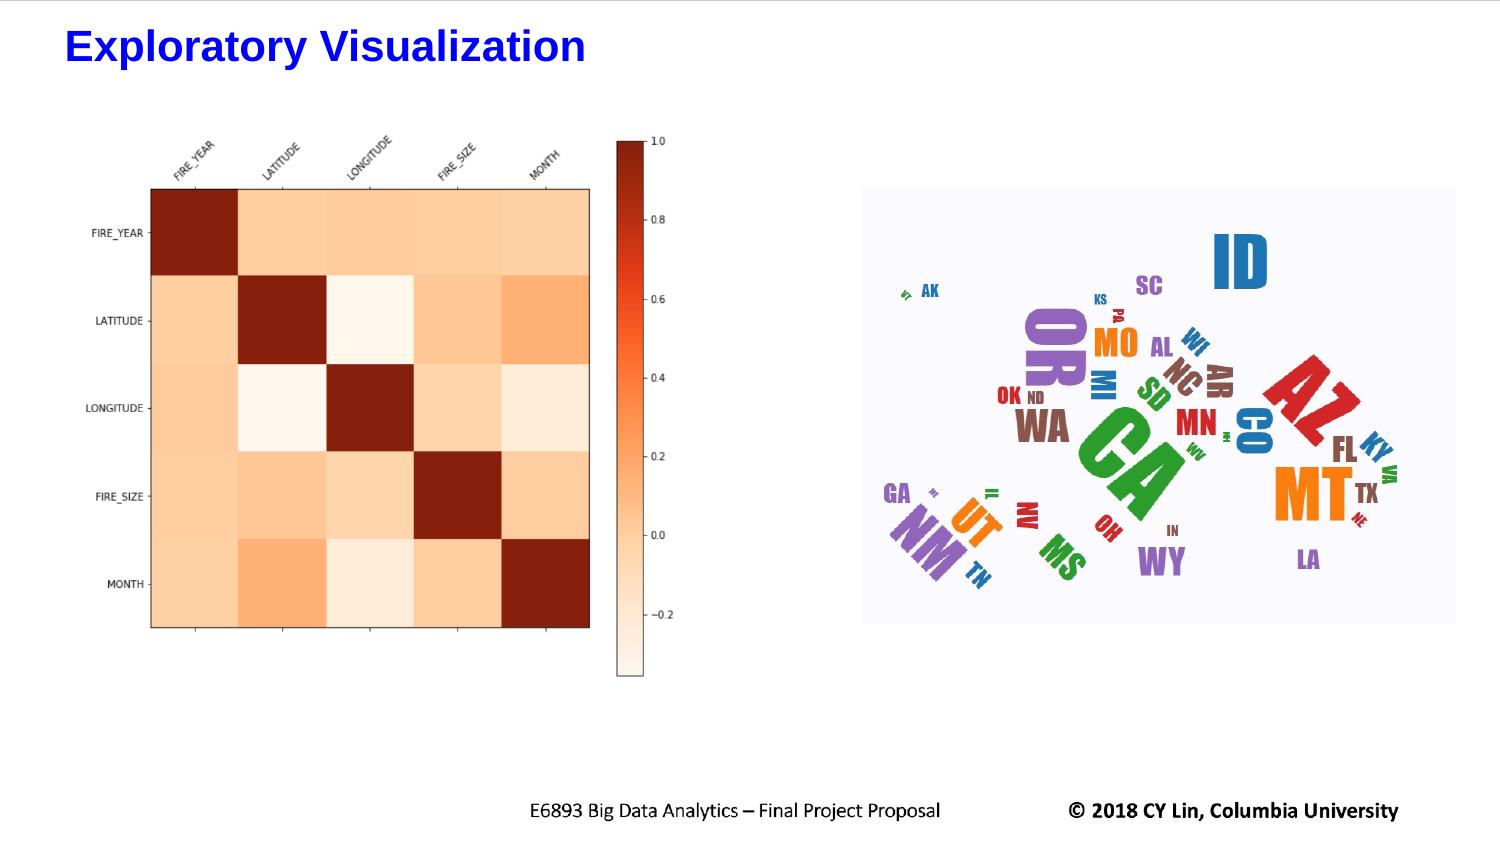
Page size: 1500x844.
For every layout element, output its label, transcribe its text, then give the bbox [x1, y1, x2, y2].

picture [0, 0, 1500, 844]
text_box Exploratory Visualization [58, 17, 1112, 103]
